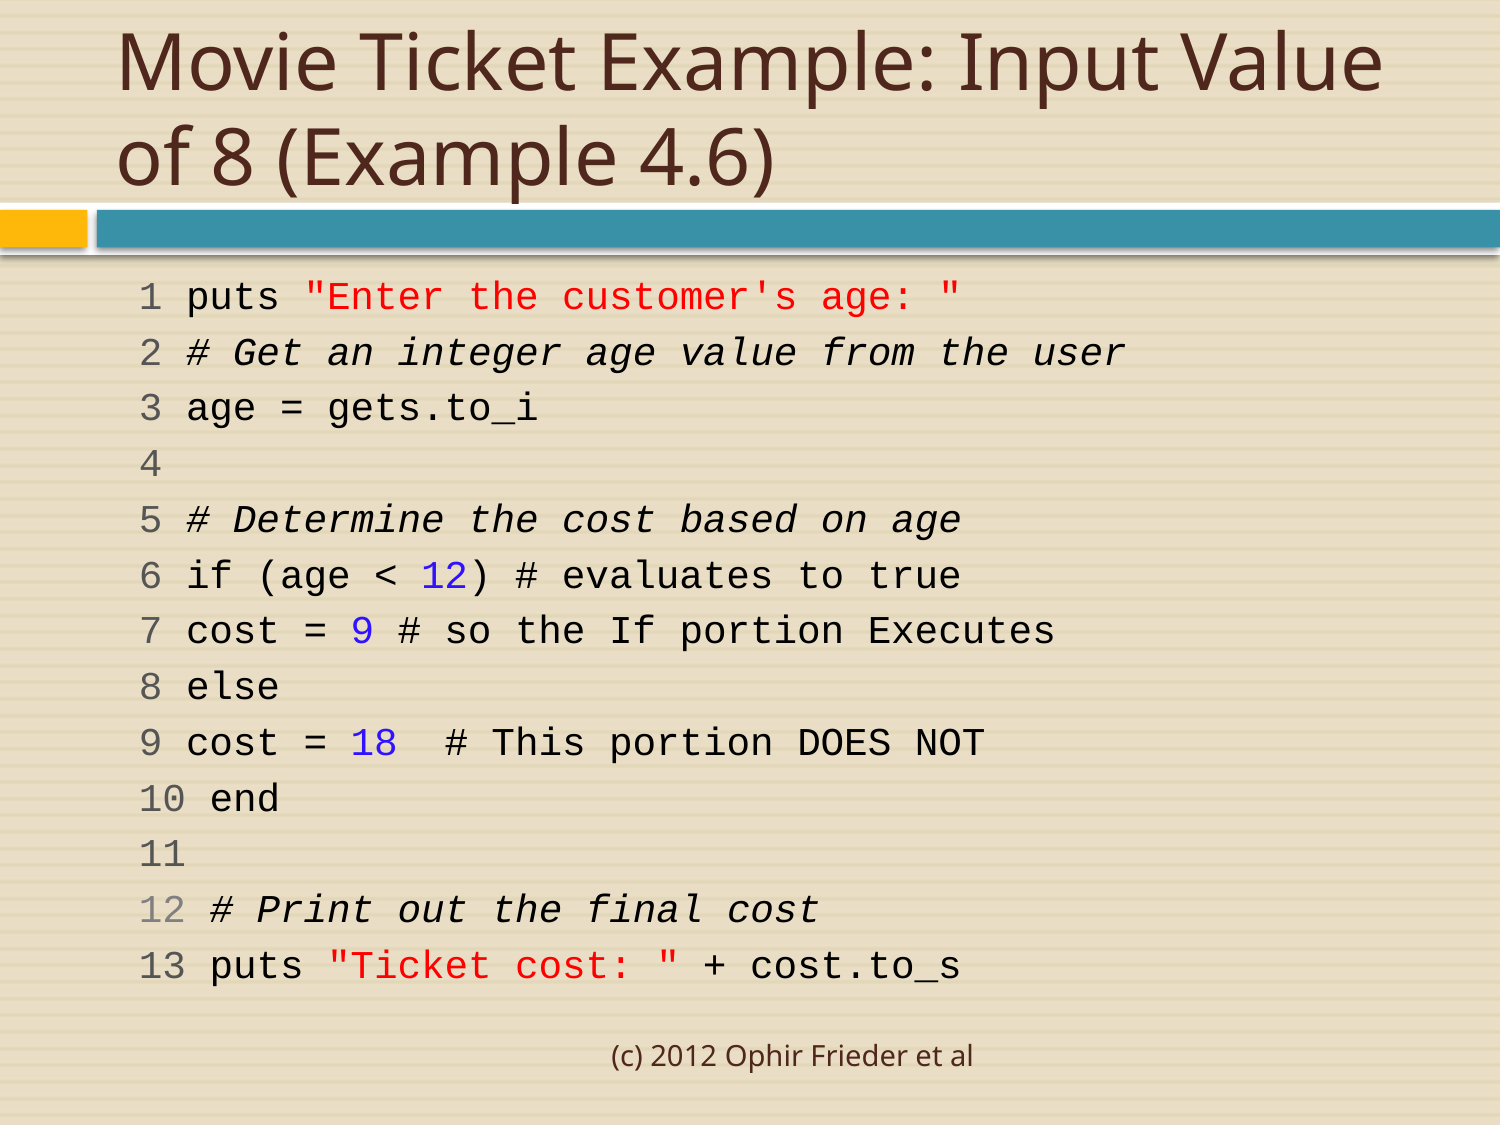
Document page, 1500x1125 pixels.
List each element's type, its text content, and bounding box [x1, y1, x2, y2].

footer (c) 2012 Ophir Frieder et al [99, 1025, 990, 1085]
title Movie Ticket Example: Input Value of 8 (Example 4.6) [100, 24, 1438, 188]
list 1 puts "Enter the customer's age: " 2 # Get an integer age value from the user 3 age = gets.to_i 4 5 # Determine the cost based on age 6 if (age < 12) # evaluates to true 7 cost = 9 # so the If portion Executes 8 else 9 cost = 18 # This portion DOES NOT 10 end 11 12 # Print out the final cost 13 puts "Ticket cost: " + cost.to_s [100, 262, 1438, 1000]
